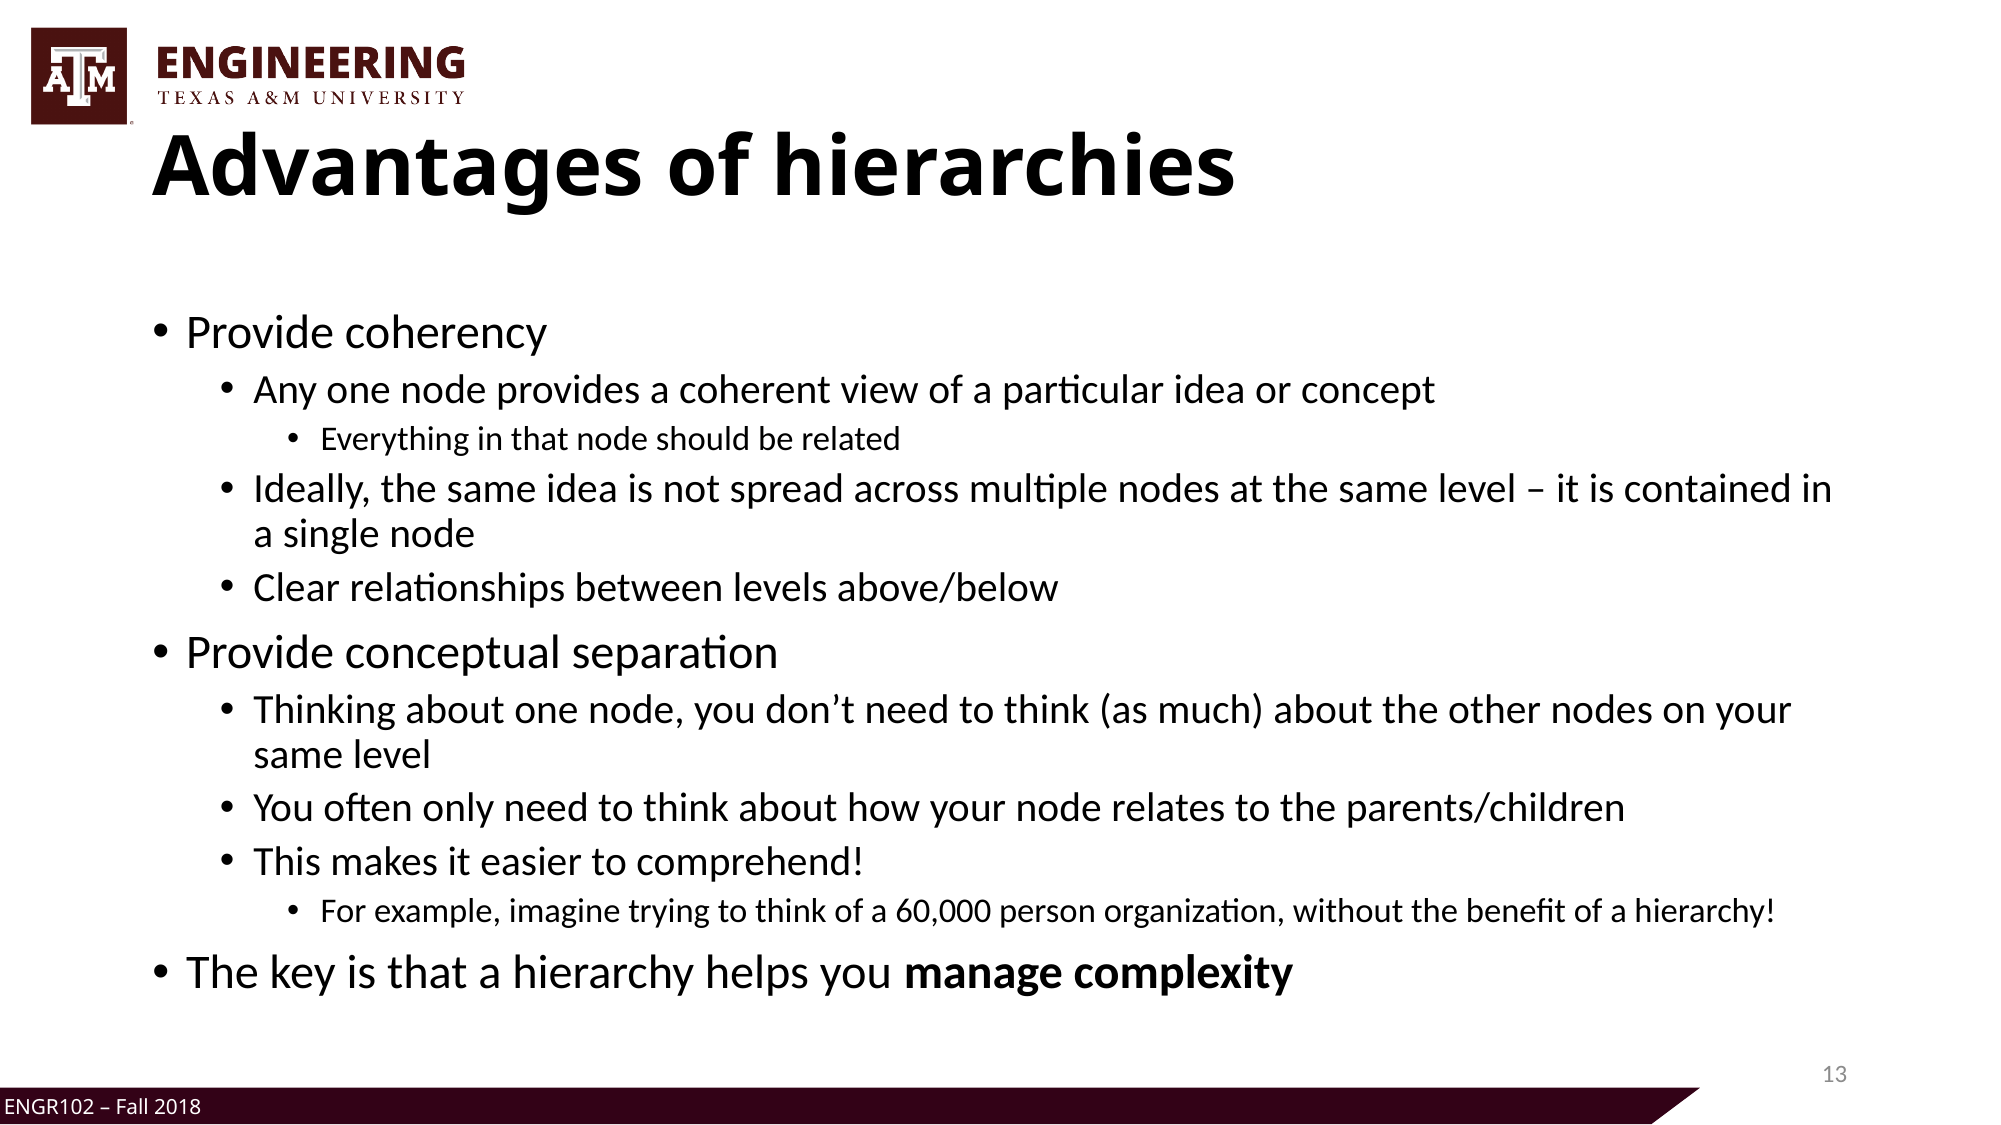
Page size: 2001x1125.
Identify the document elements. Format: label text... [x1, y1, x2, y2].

title Advantages of hierarchies [137, 59, 1863, 278]
picture [24, 21, 474, 130]
slide_number 13 [1412, 1042, 1863, 1103]
list Provide coherency Any one node provides a coherent view of a particular idea or concept Everything in that node should be related Ideally, the same idea is not spread across multiple nodes at the same level – it is contained in a single node Clear relationships between levels above/below Provide conceptual separation Thinking about one node, you don’t need to think (as much) about the other nodes on your same level You often only need to think about how your node relates to the parents/children This makes it easier to comprehend! For example, imagine trying to think of a 60,000 person organization, without the benefit of a hierarchy! The key is that a hierarchy helps you manage complexity [137, 299, 1863, 1014]
